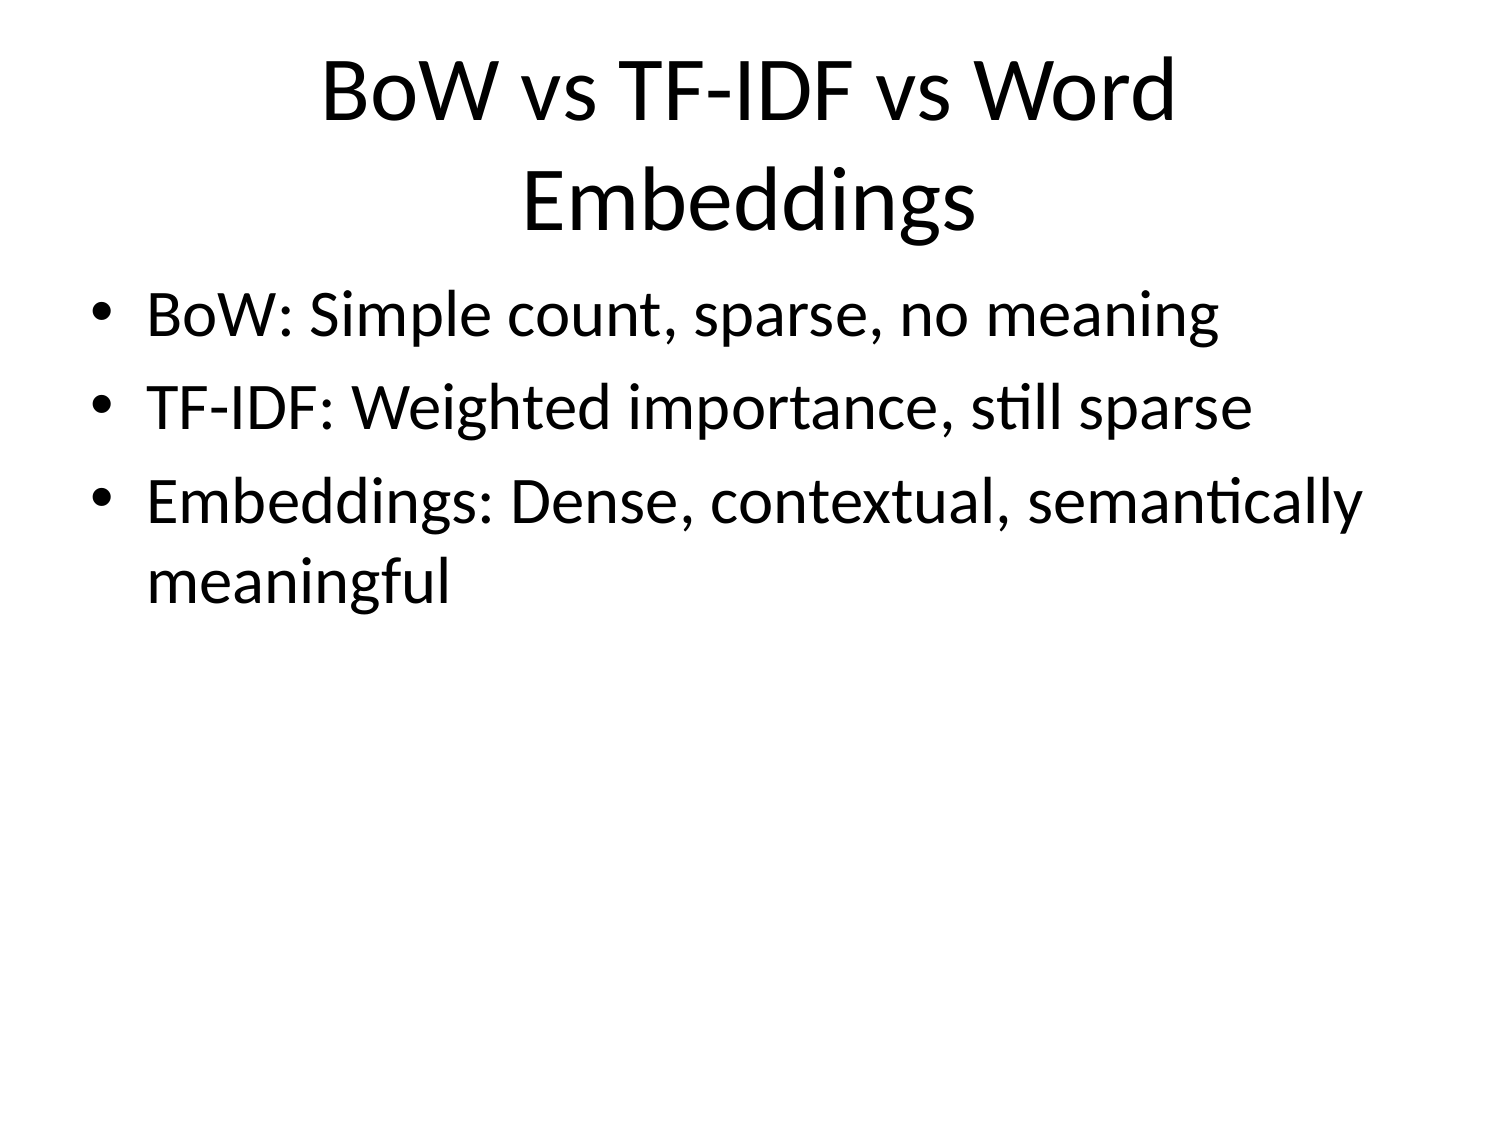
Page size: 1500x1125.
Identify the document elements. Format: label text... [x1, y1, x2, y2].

title BoW vs TF-IDF vs Word Embeddings [75, 45, 1425, 233]
list BoW: Simple count, sparse, no meaning TF-IDF: Weighted importance, still sparse Embeddings: Dense, contextual, semantically meaningful [75, 262, 1425, 1005]
